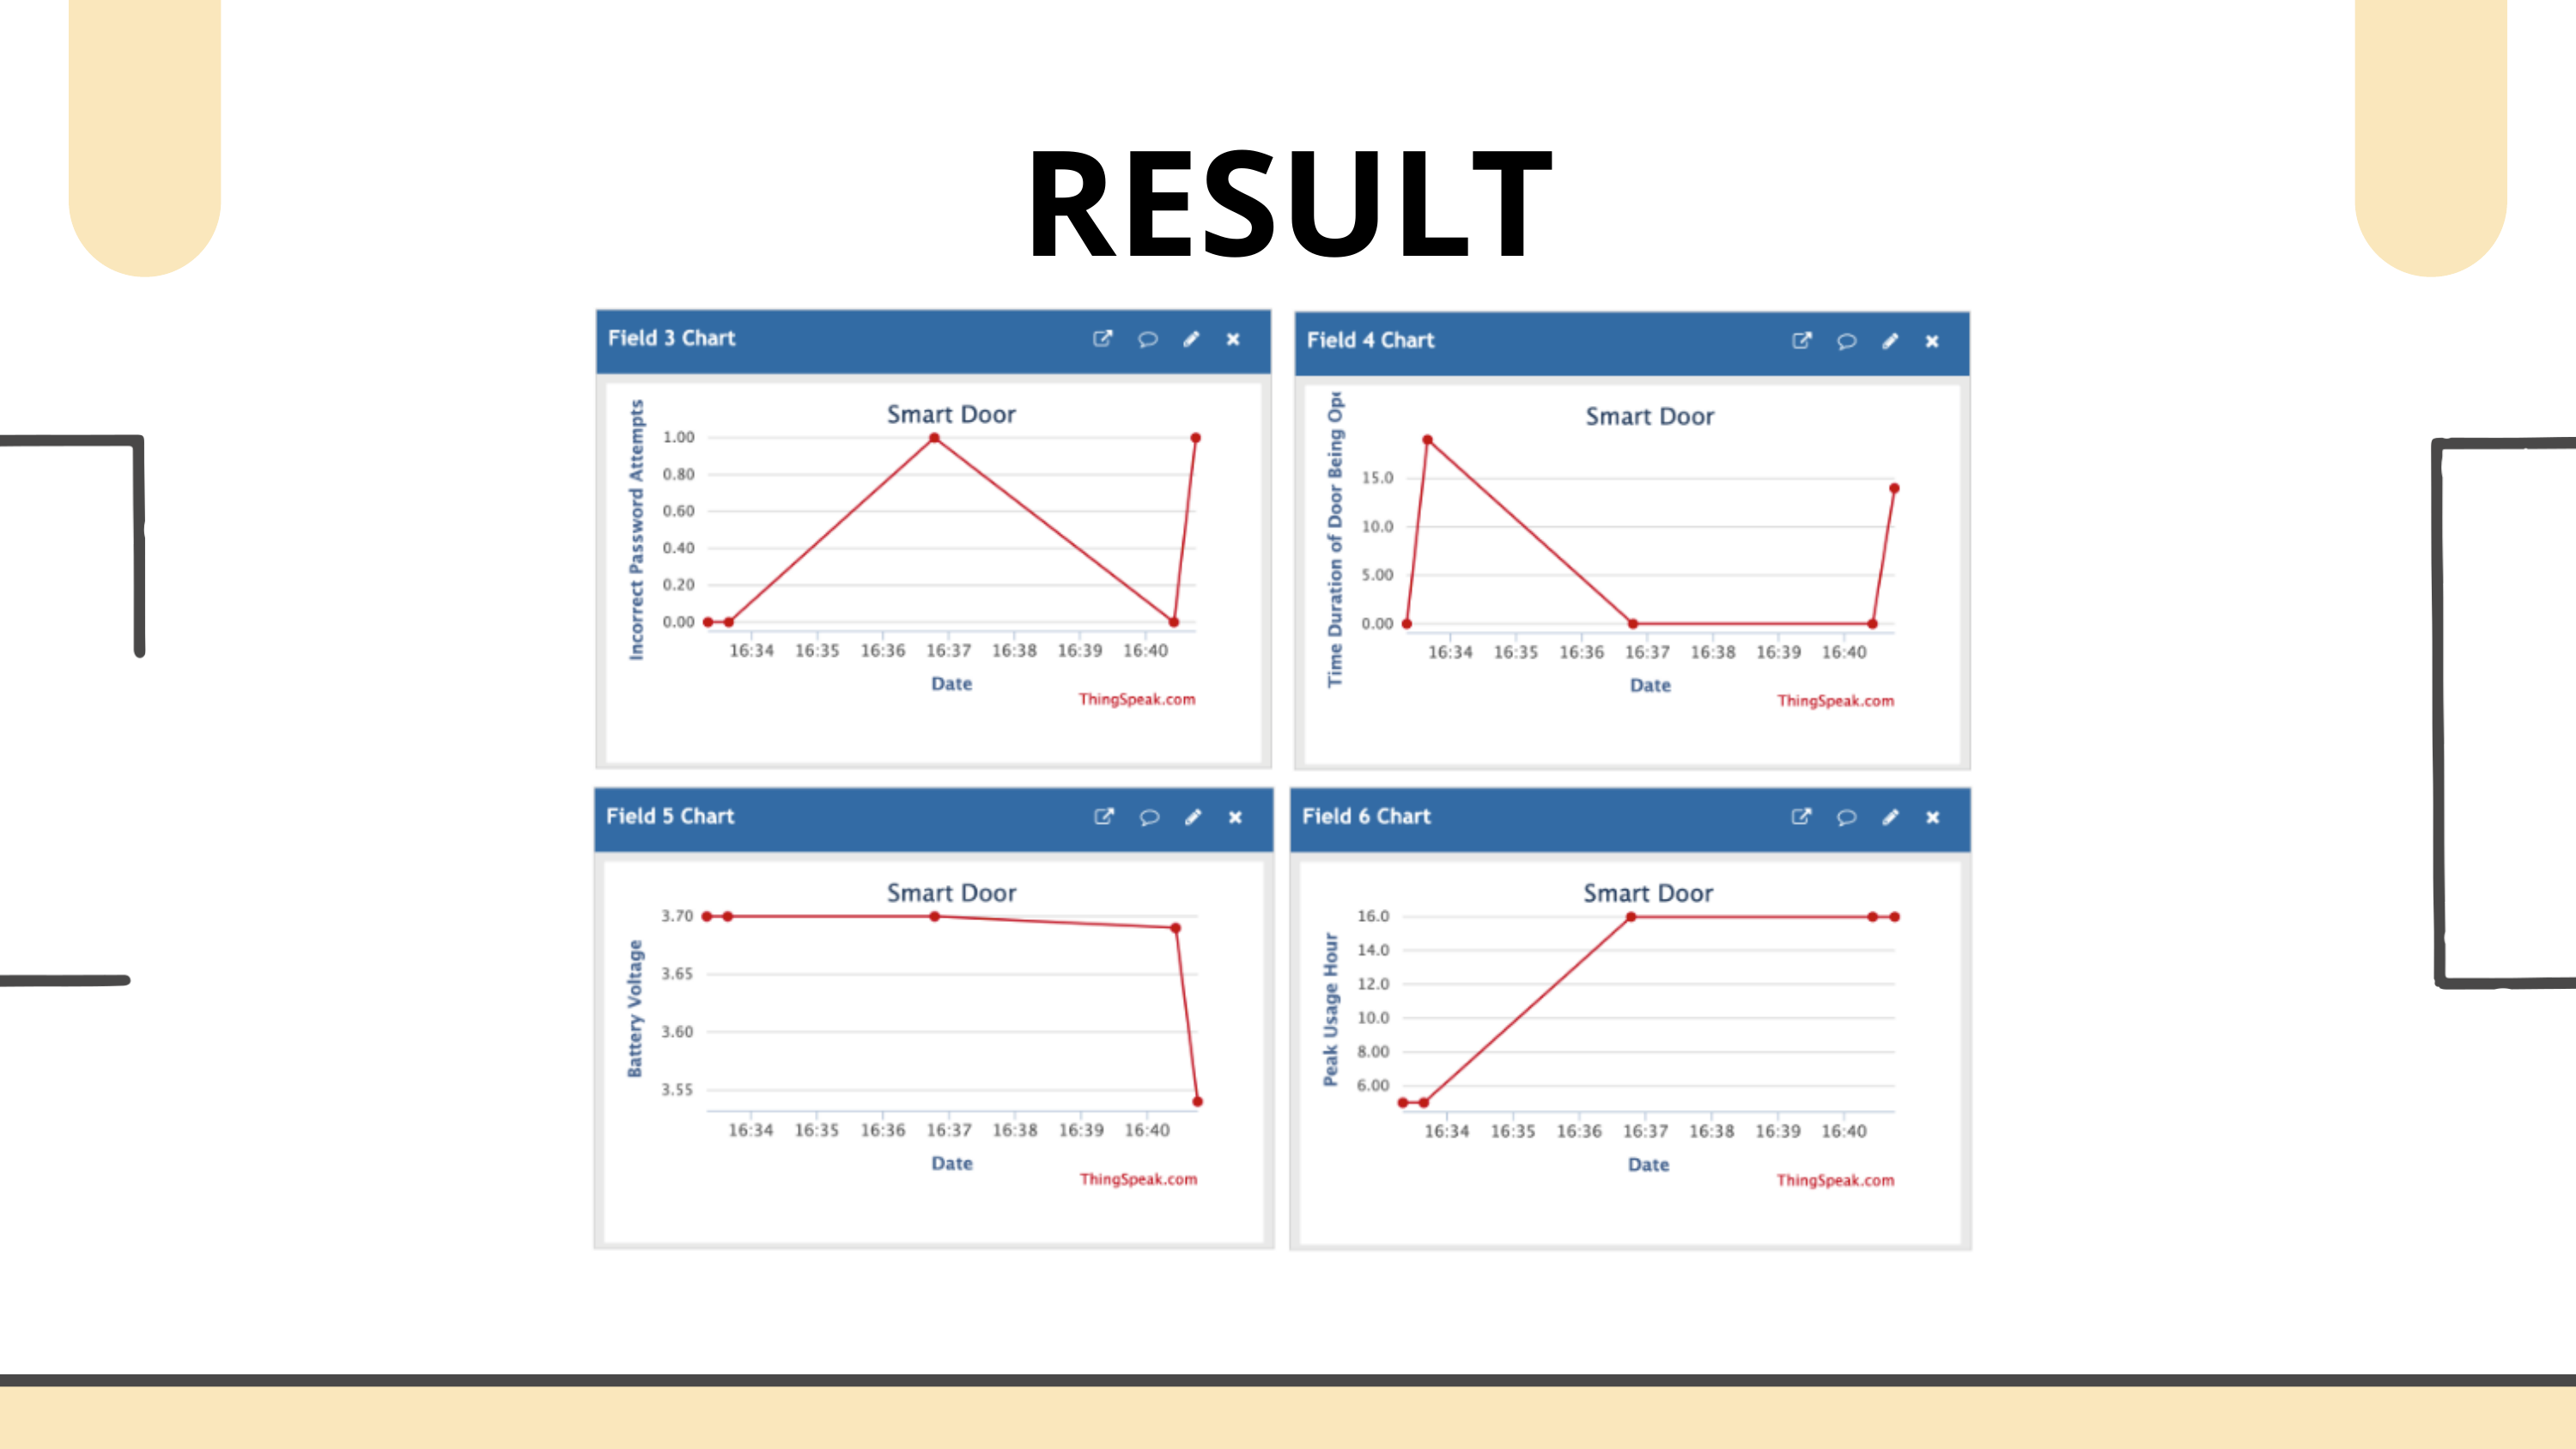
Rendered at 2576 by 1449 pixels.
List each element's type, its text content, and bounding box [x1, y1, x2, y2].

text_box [68, 0, 222, 277]
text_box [0, 1379, 2576, 1449]
text_box RESULT [687, 80, 1890, 286]
text_box [589, 300, 1987, 1268]
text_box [2354, 0, 2508, 277]
text_box [2431, 434, 2576, 990]
text_box [0, 434, 146, 990]
